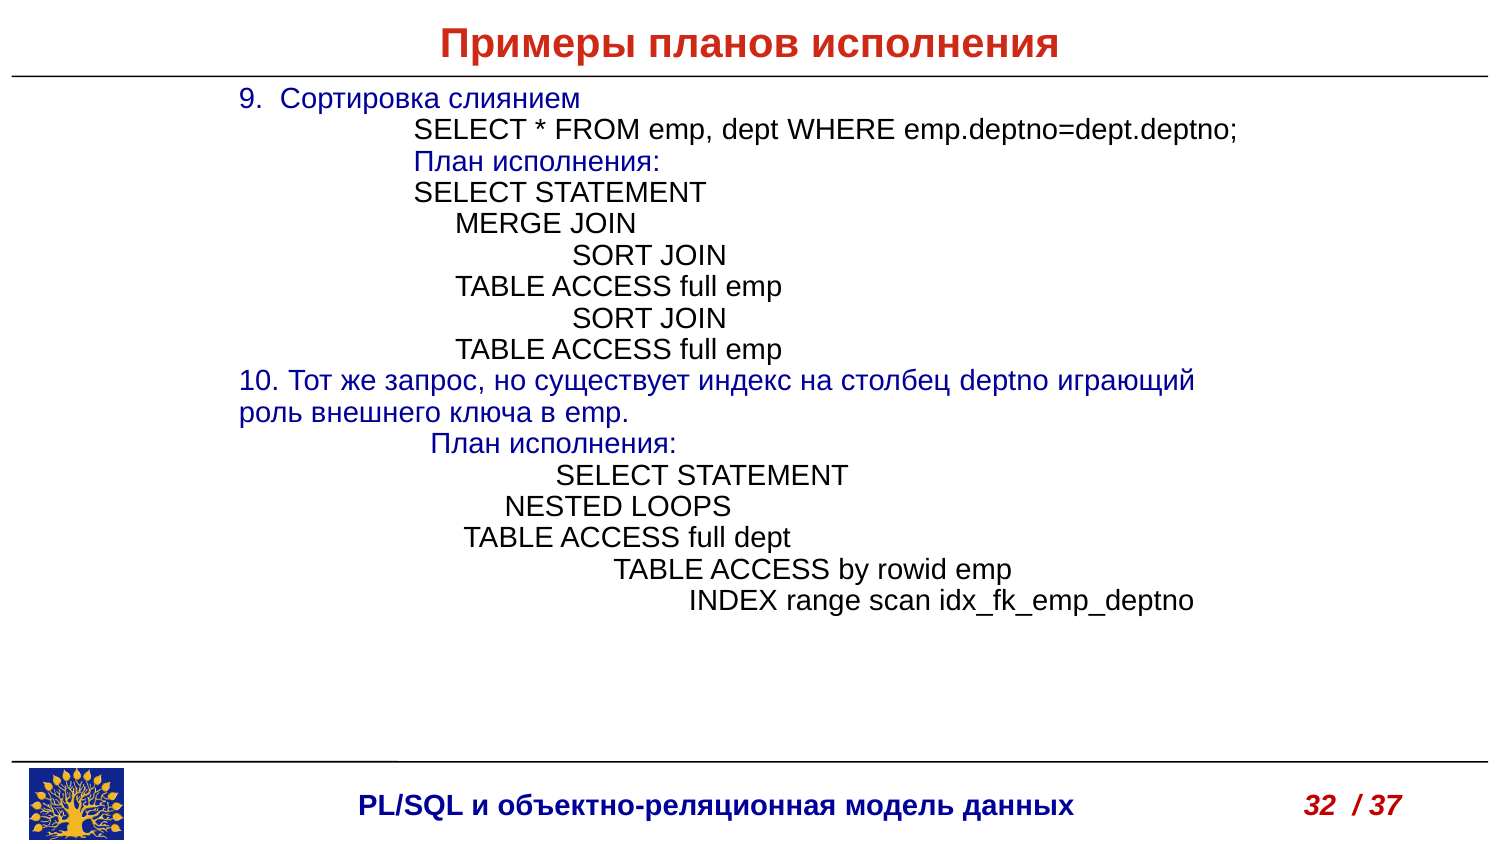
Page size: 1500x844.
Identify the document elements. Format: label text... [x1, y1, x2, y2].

picture [29, 768, 124, 840]
text_box 9. Сортировка слиянием SELECT * FROM emp, dept WHERE emp.deptno=dept.deptno; План исполнения: SELECT STATEMENT MERGE JOIN SORT JOIN TABLE ACCESS full emp SORT JOIN TABLE ACCESS full emp 10. Тот же запрос, но существует индекс на столбец deptno играющий роль внешнего ключа в emp. План исполнения: SELECT STATEMENT NESTED LOOPS TABLE ACCESS full dept TABLE ACCESS by rowid emp INDEX range scan idx_fk_emp_deptno [224, 75, 1276, 625]
text_box Примеры планов исполнения [0, 8, 1500, 76]
